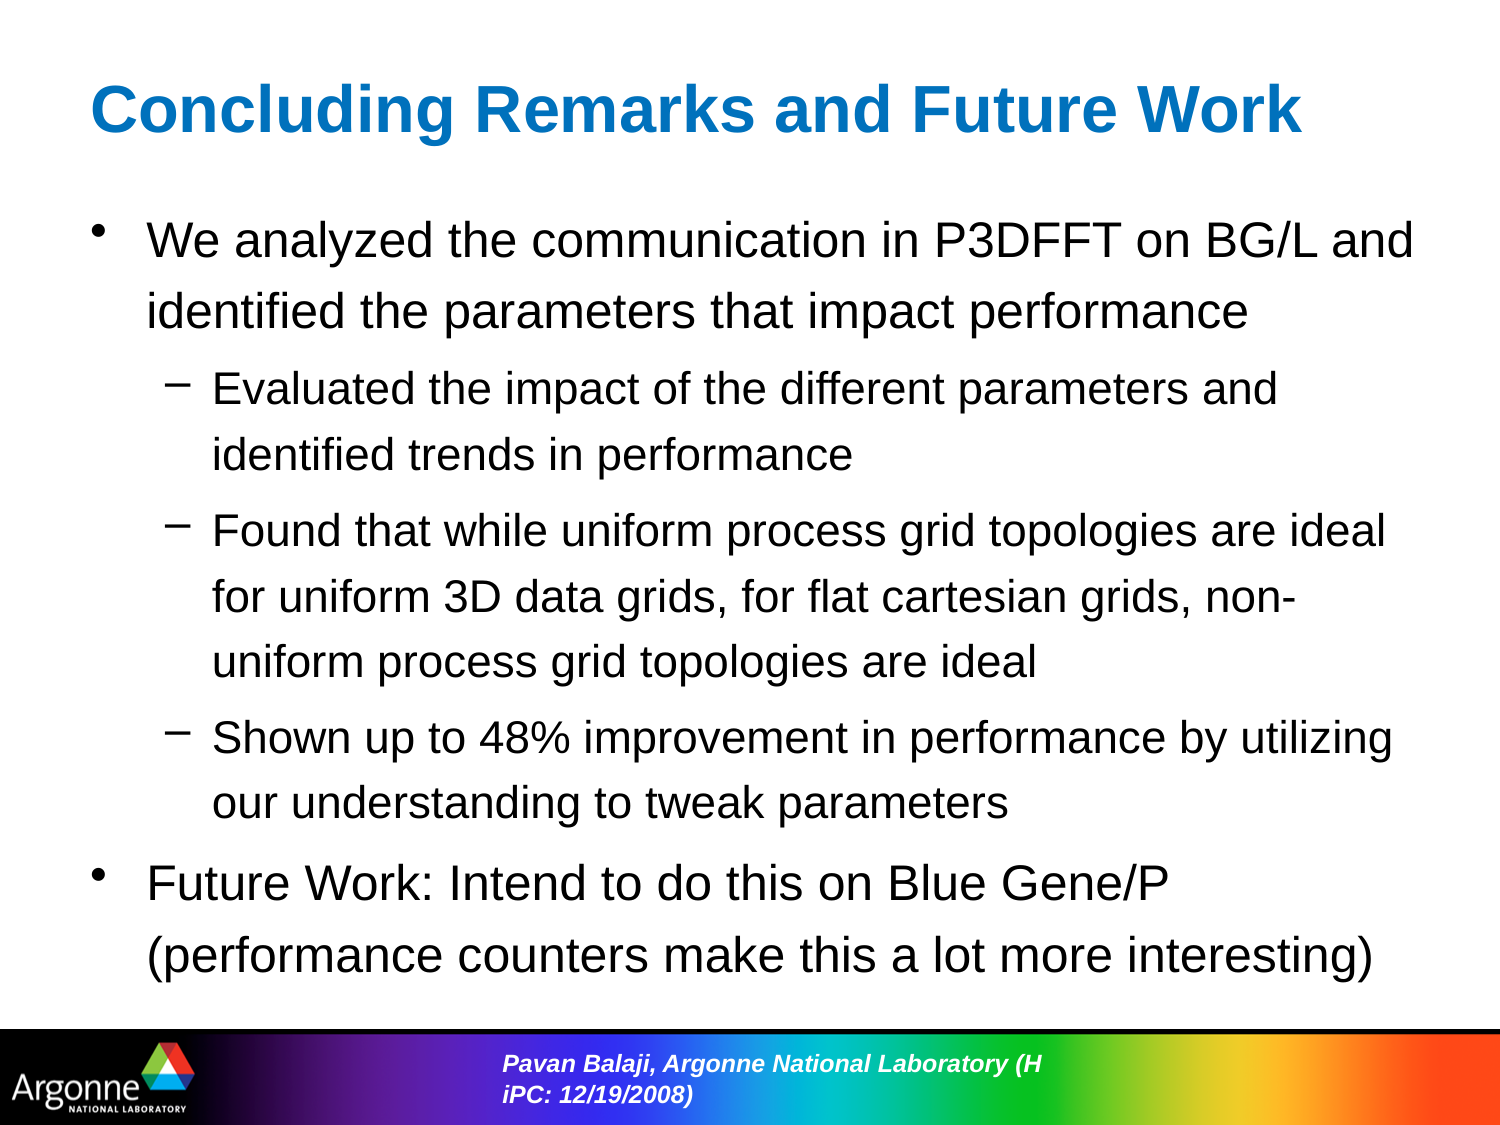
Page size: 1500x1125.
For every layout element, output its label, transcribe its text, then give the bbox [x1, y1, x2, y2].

list We analyzed the communication in P3DFFT on BG/L and identified the parameters that impact performance Evaluated the impact of the different parameters and identified trends in performance Found that while uniform process grid topologies are ideal for uniform 3D data grids, for flat cartesian grids, non-uniform process grid topologies are ideal Shown up to 48% improvement in performance by utilizing our understanding to tweak parameters Future Work: Intend to do this on Blue Gene/P (performance counters make this a lot more interesting) [74, 187, 1463, 1006]
picture [0, 1029, 1500, 1125]
title Concluding Remarks and Future Work [74, 24, 1426, 187]
footer Pavan Balaji, Argonne National Laboratory (HiPC: 12/19/2008) [487, 1034, 1063, 1113]
